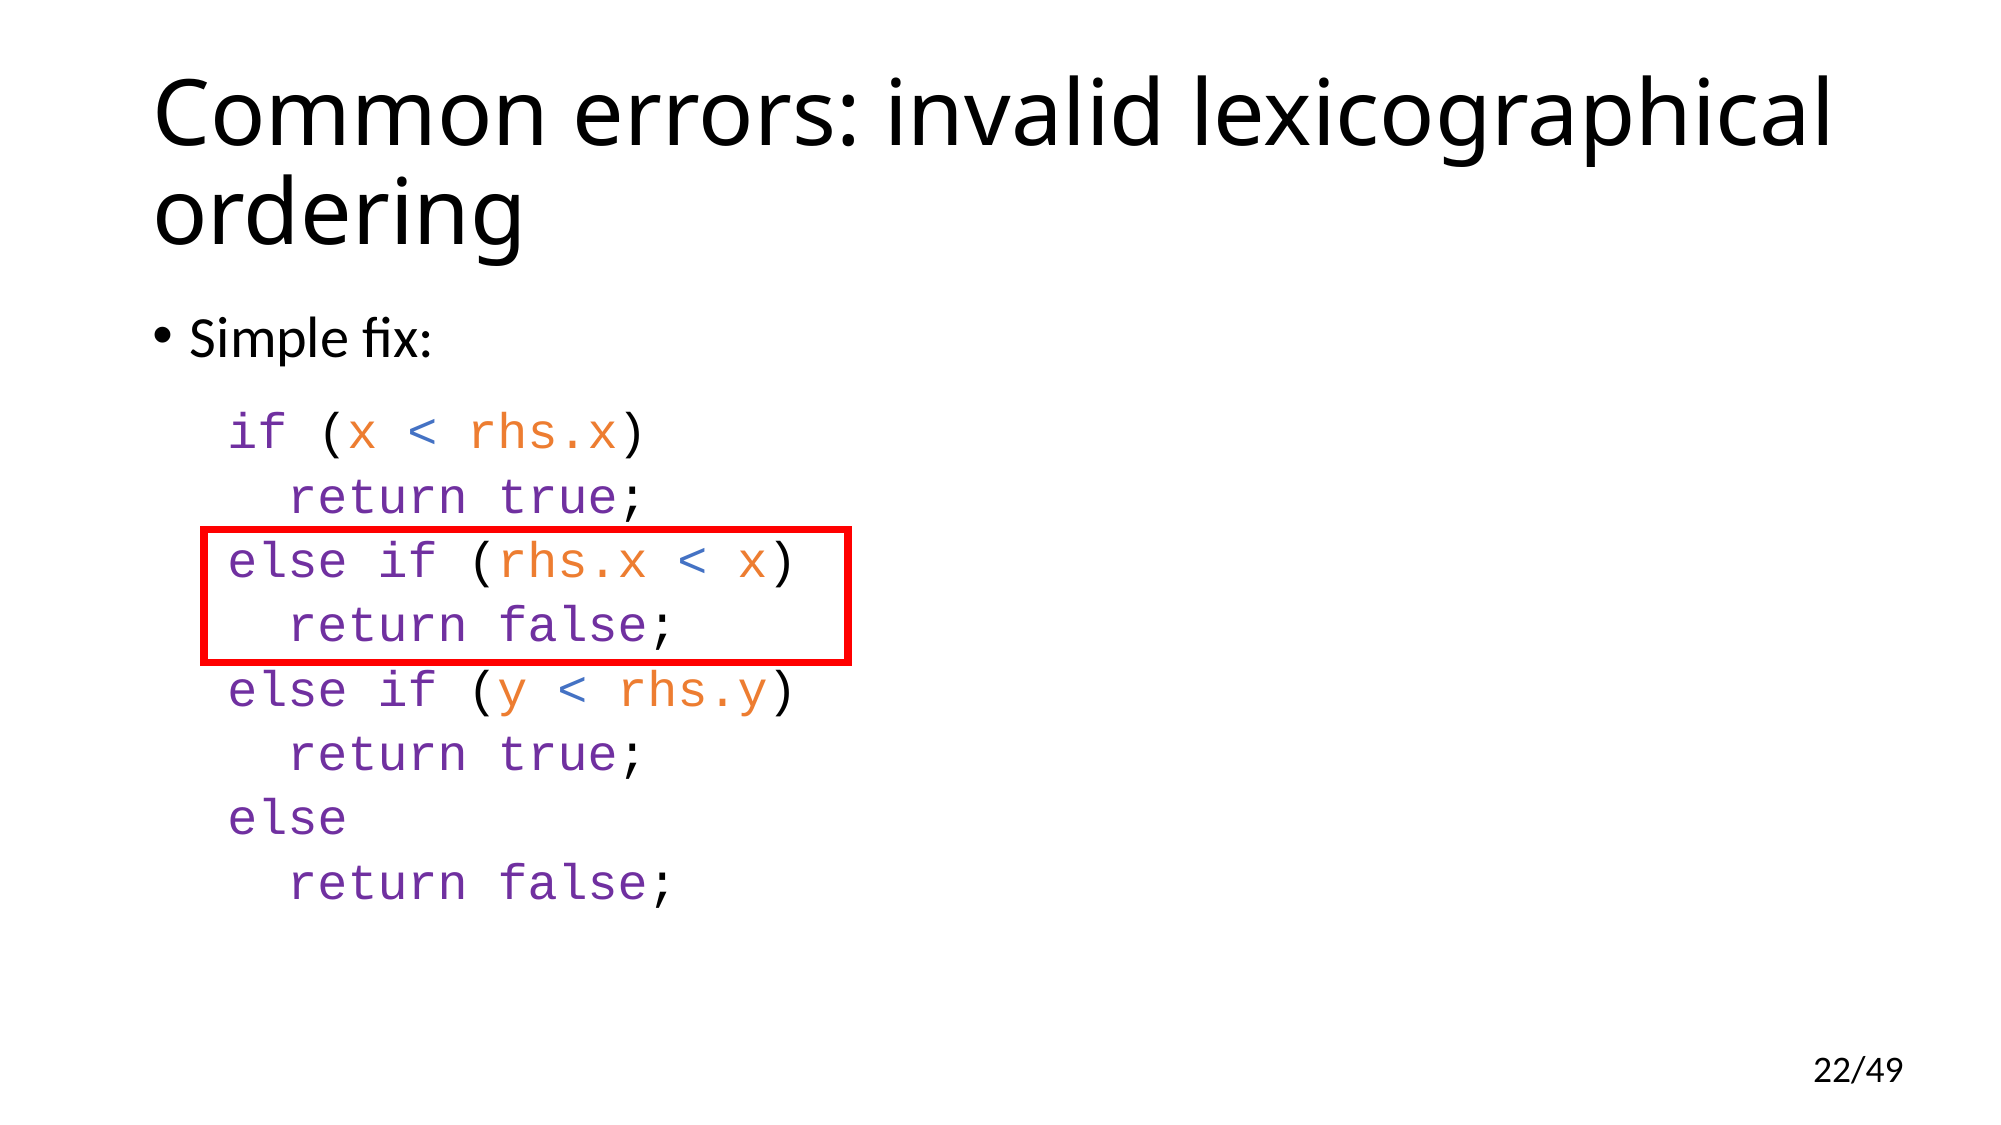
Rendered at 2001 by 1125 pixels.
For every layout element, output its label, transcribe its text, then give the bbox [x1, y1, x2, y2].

text_box [203, 529, 849, 663]
title Common errors: invalid lexicographical ordering [137, 56, 1863, 274]
list Simple fix: if (x < rhs.x) return true; else if (rhs.x < x) return false; else if (y < rhs.y) return true; else return false; [137, 299, 1900, 1066]
